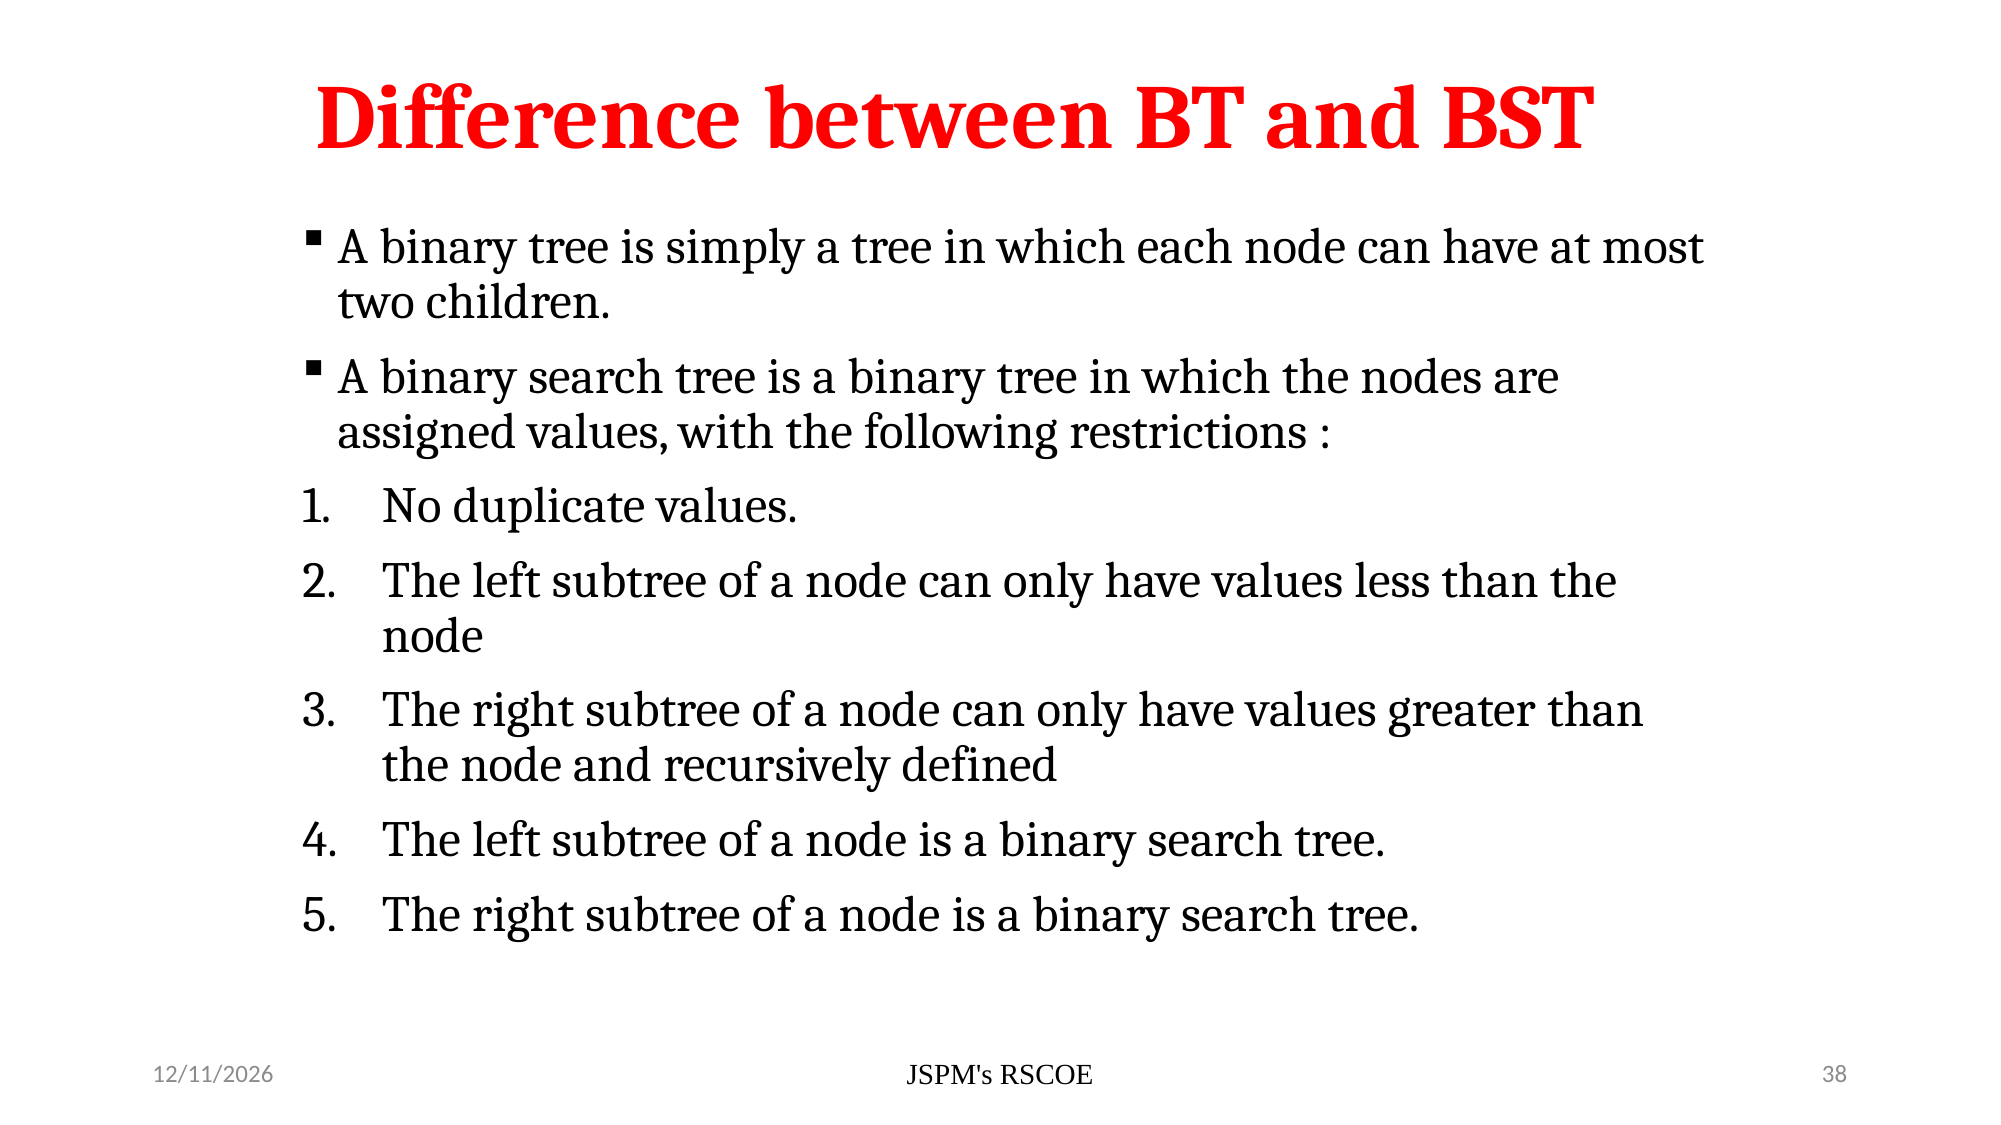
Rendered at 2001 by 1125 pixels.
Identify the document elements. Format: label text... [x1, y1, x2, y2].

title Difference between BT and BST [300, 24, 1725, 212]
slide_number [137, 1042, 588, 1103]
footer JSPM's RSCOE [662, 1042, 1338, 1103]
slide_number 38 [1412, 1042, 1863, 1103]
list A binary tree is simply a tree in which each node can have at most two children. A binary search tree is a binary tree in which the nodes are assigned values, with the following restrictions : No duplicate values. The left subtree of a node can only have values less than the node The right subtree of a node can only have values greater than the node and recursively defined The left subtree of a node is a binary search tree. The right subtree of a node is a binary search tree. [287, 212, 1738, 955]
